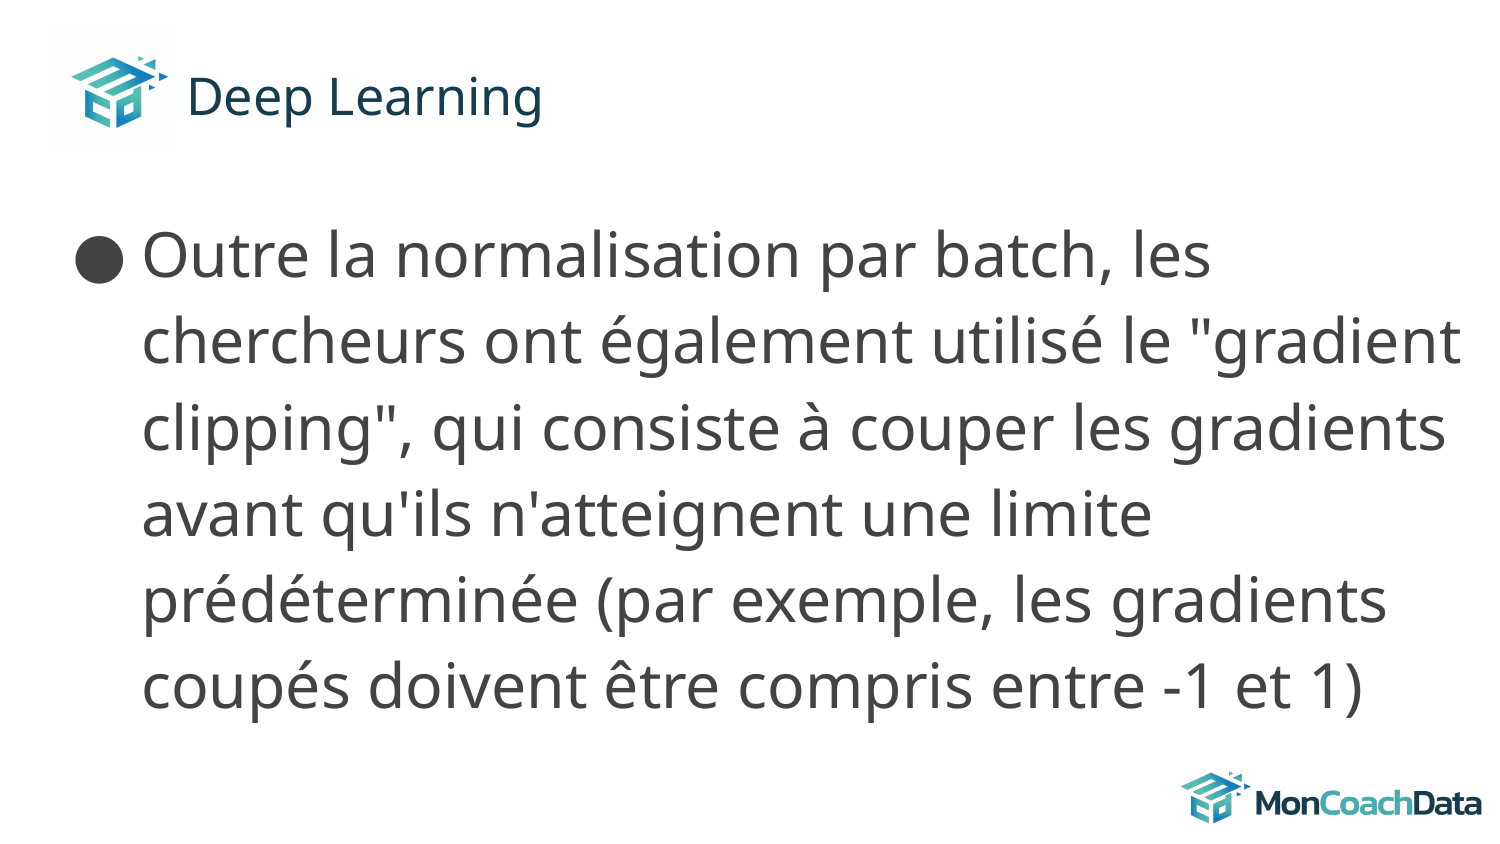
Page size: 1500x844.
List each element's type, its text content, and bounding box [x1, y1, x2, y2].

title Deep Learning [171, 48, 1449, 143]
list Outre la normalisation par batch, les chercheurs ont également utilisé le "gradient clipping", qui consiste à couper les gradients avant qu'ils n'atteignent une limite prédéterminée (par exemple, les gradients coupés doivent être compris entre -1 et 1) [51, 189, 1480, 750]
picture [51, 27, 177, 153]
picture [1162, 750, 1500, 844]
